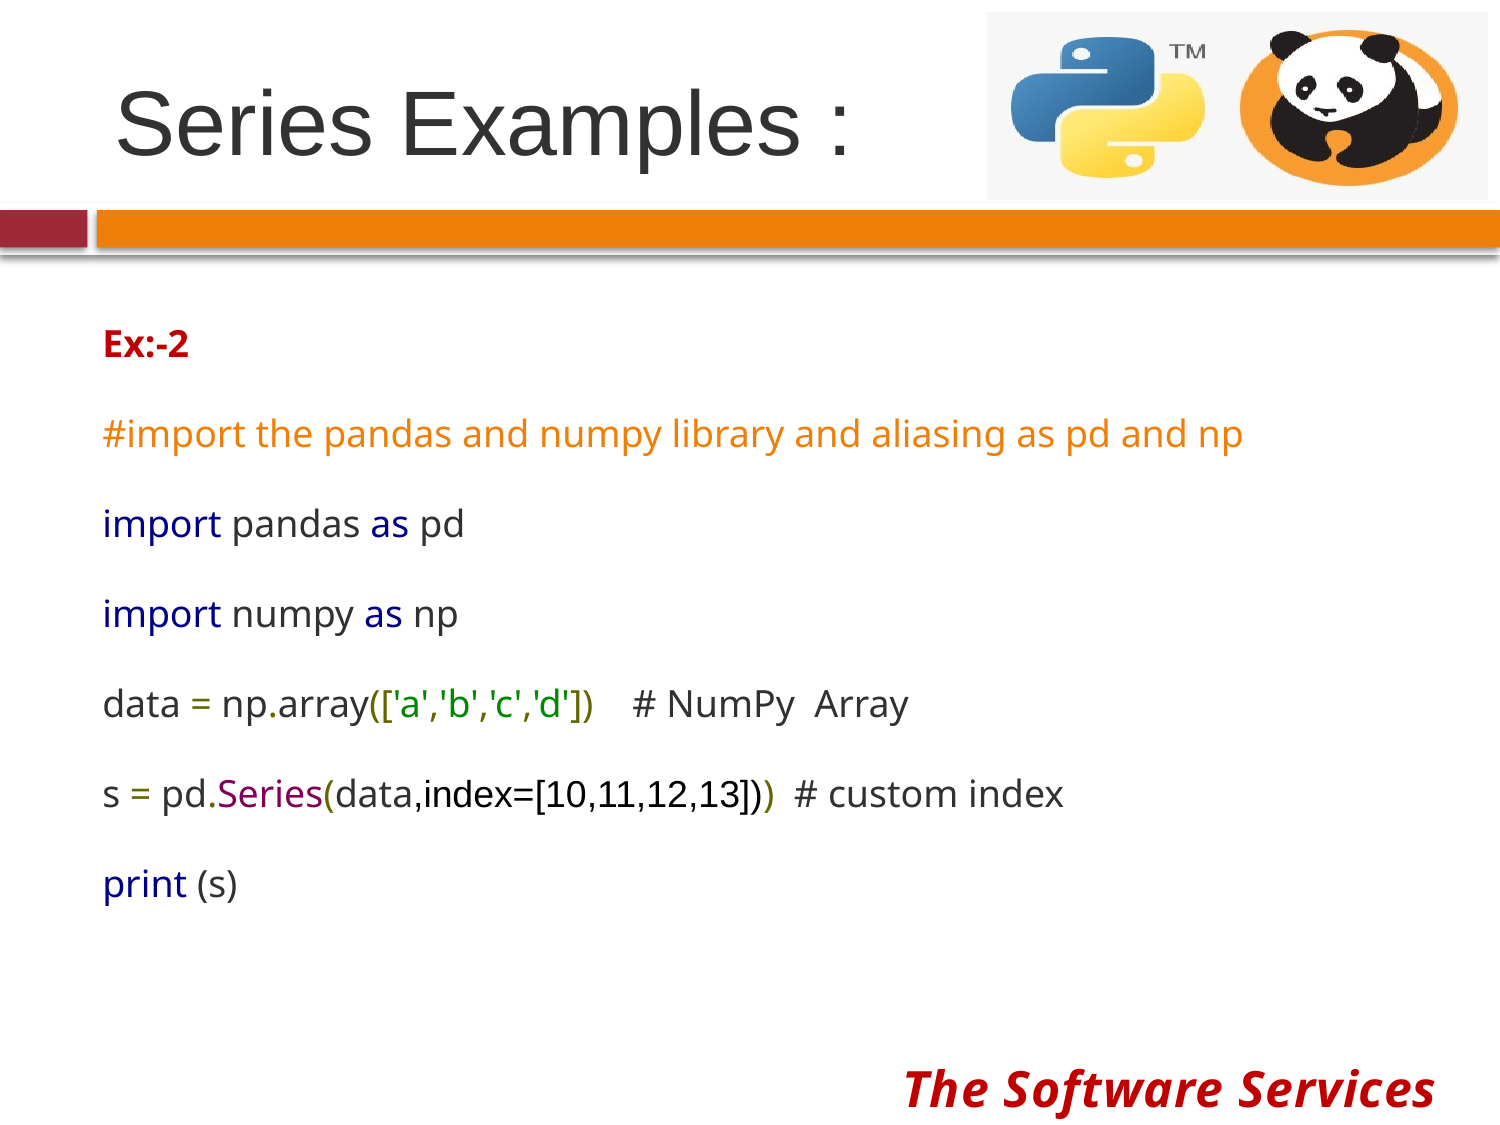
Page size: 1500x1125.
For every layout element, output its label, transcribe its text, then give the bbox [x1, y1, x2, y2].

title Series Examples : [99, 37, 981, 200]
text_box Ex:-2 #import the pandas and numpy library and aliasing as pd and np import pandas as pd import numpy as np data = np.array(['a','b','c','d']) # NumPy Array s = pd.Series(data,index=[10,11,12,13])) # custom index print (s) [87, 312, 1425, 1023]
picture [987, 12, 1488, 201]
text_box The Software Services [887, 1049, 1500, 1125]
